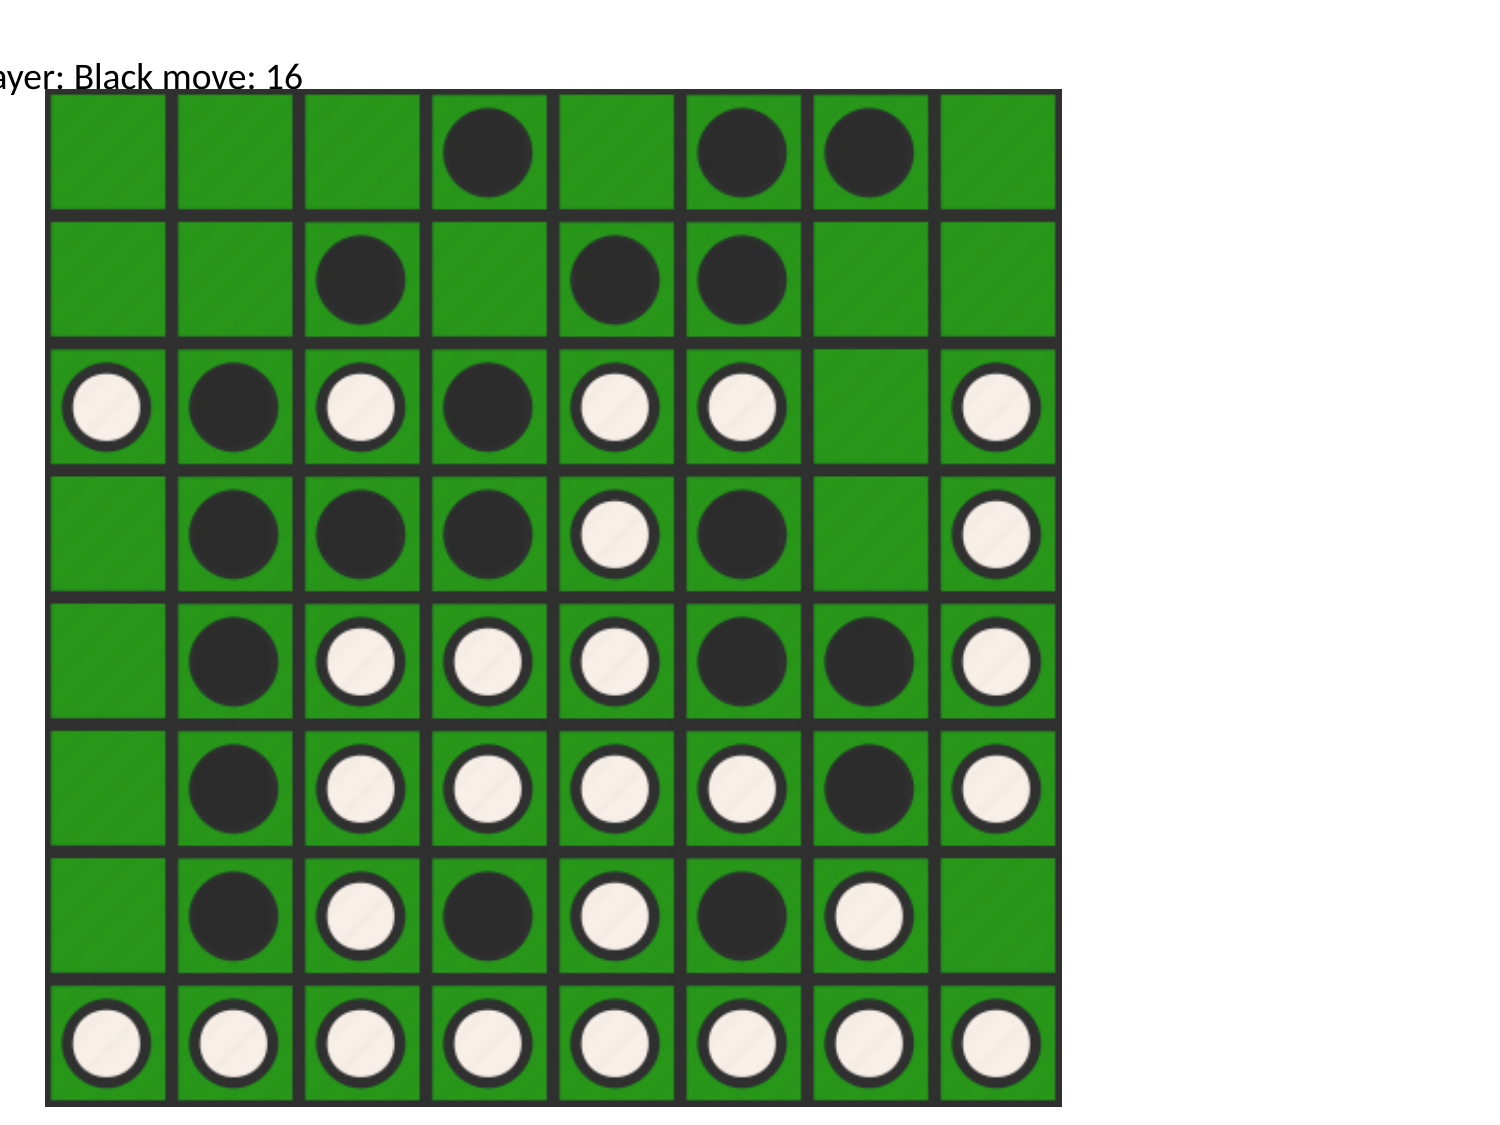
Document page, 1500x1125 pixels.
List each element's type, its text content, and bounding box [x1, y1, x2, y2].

text_box turn: 43 player: Black move: 16 [0, 44, 319, 105]
picture [44, 89, 1062, 1107]
